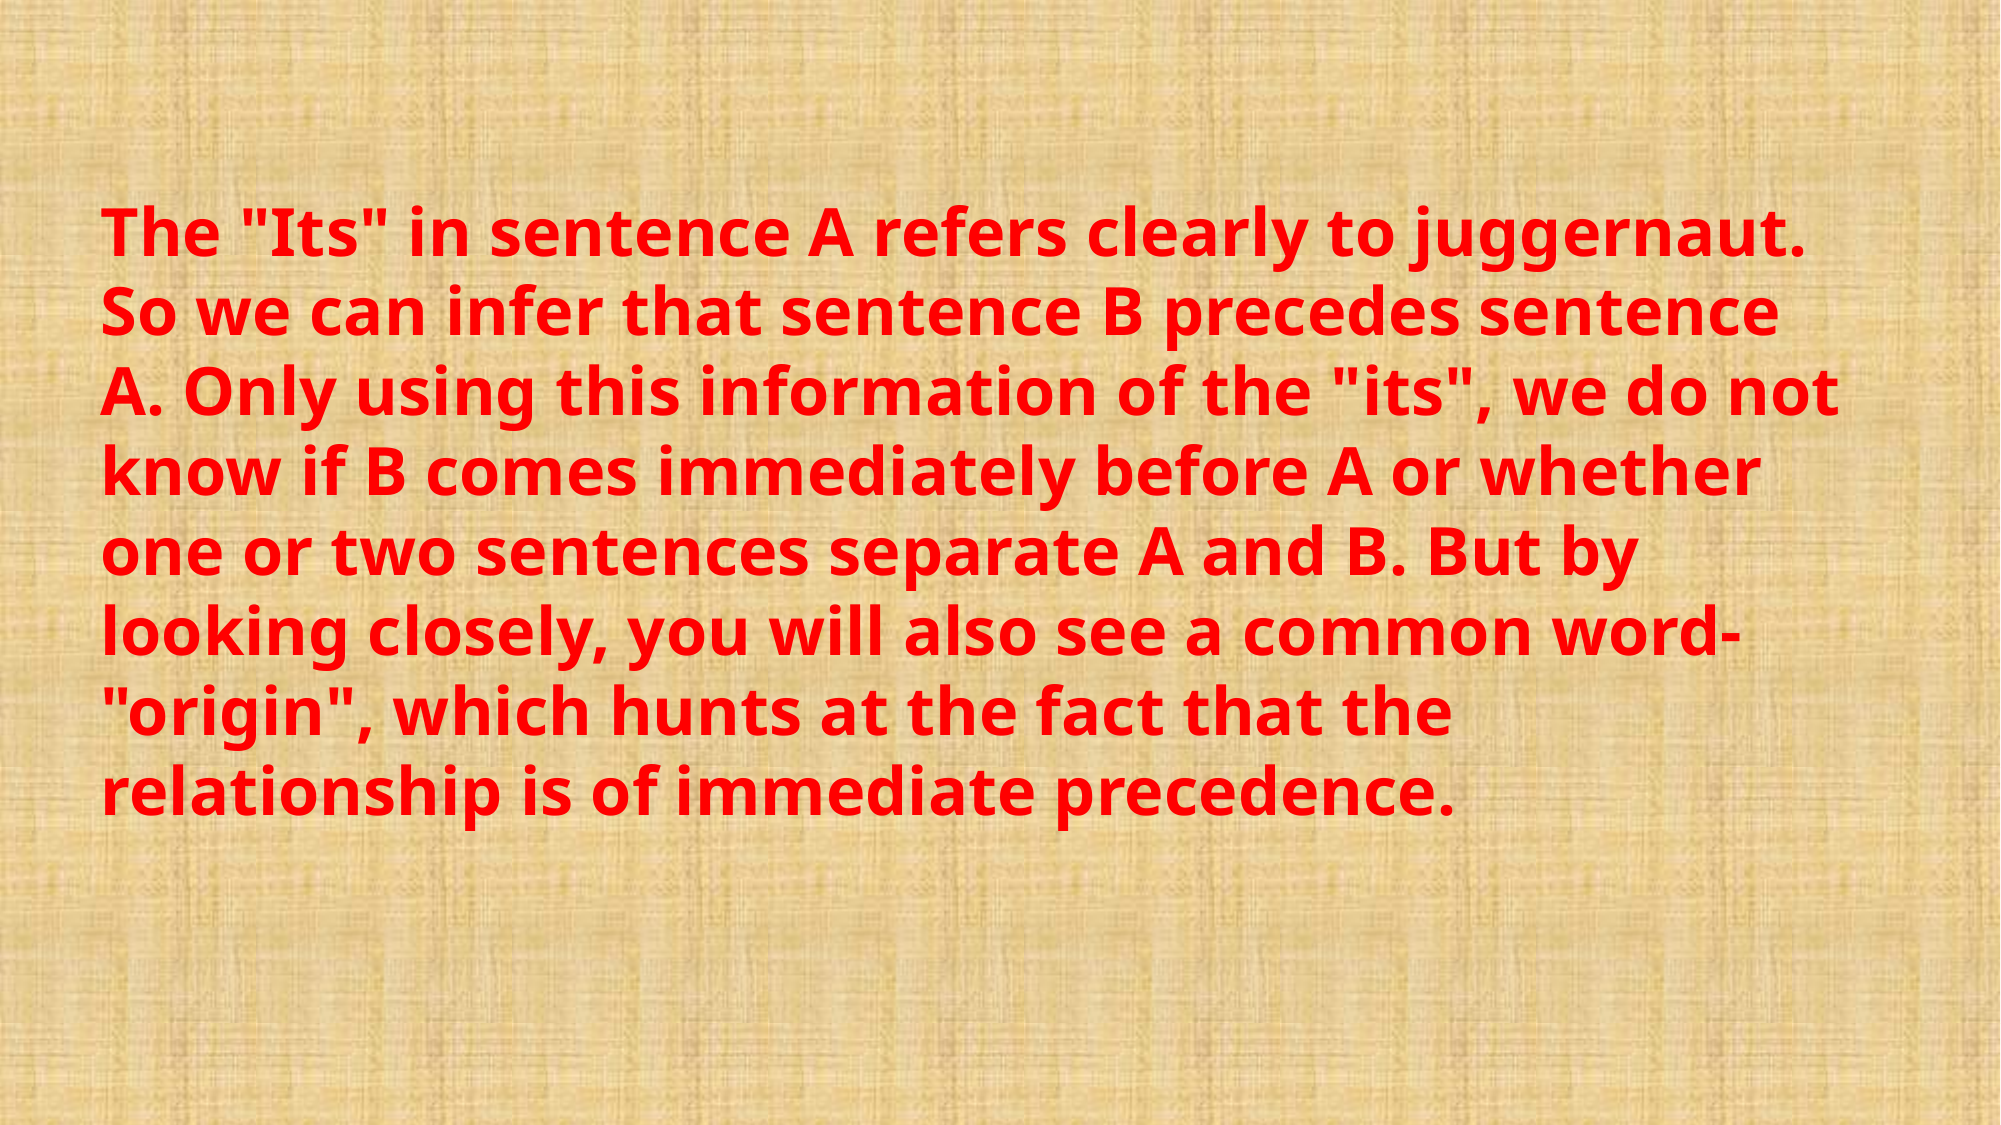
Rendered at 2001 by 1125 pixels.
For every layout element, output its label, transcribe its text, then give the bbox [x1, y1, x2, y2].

picture [0, 0, 2001, 1125]
text_box The "Its" in sentence A refers clearly to juggernaut. So we can infer that sentence B precedes sentence A. Only using this information of the "its", we do not know if B comes immediately before A or whether one or two sentences separate A and B. But by looking closely, you will also see a common word- "origin", which hunts at the fact that the relationship is of immediate precedence. [85, 181, 1863, 837]
